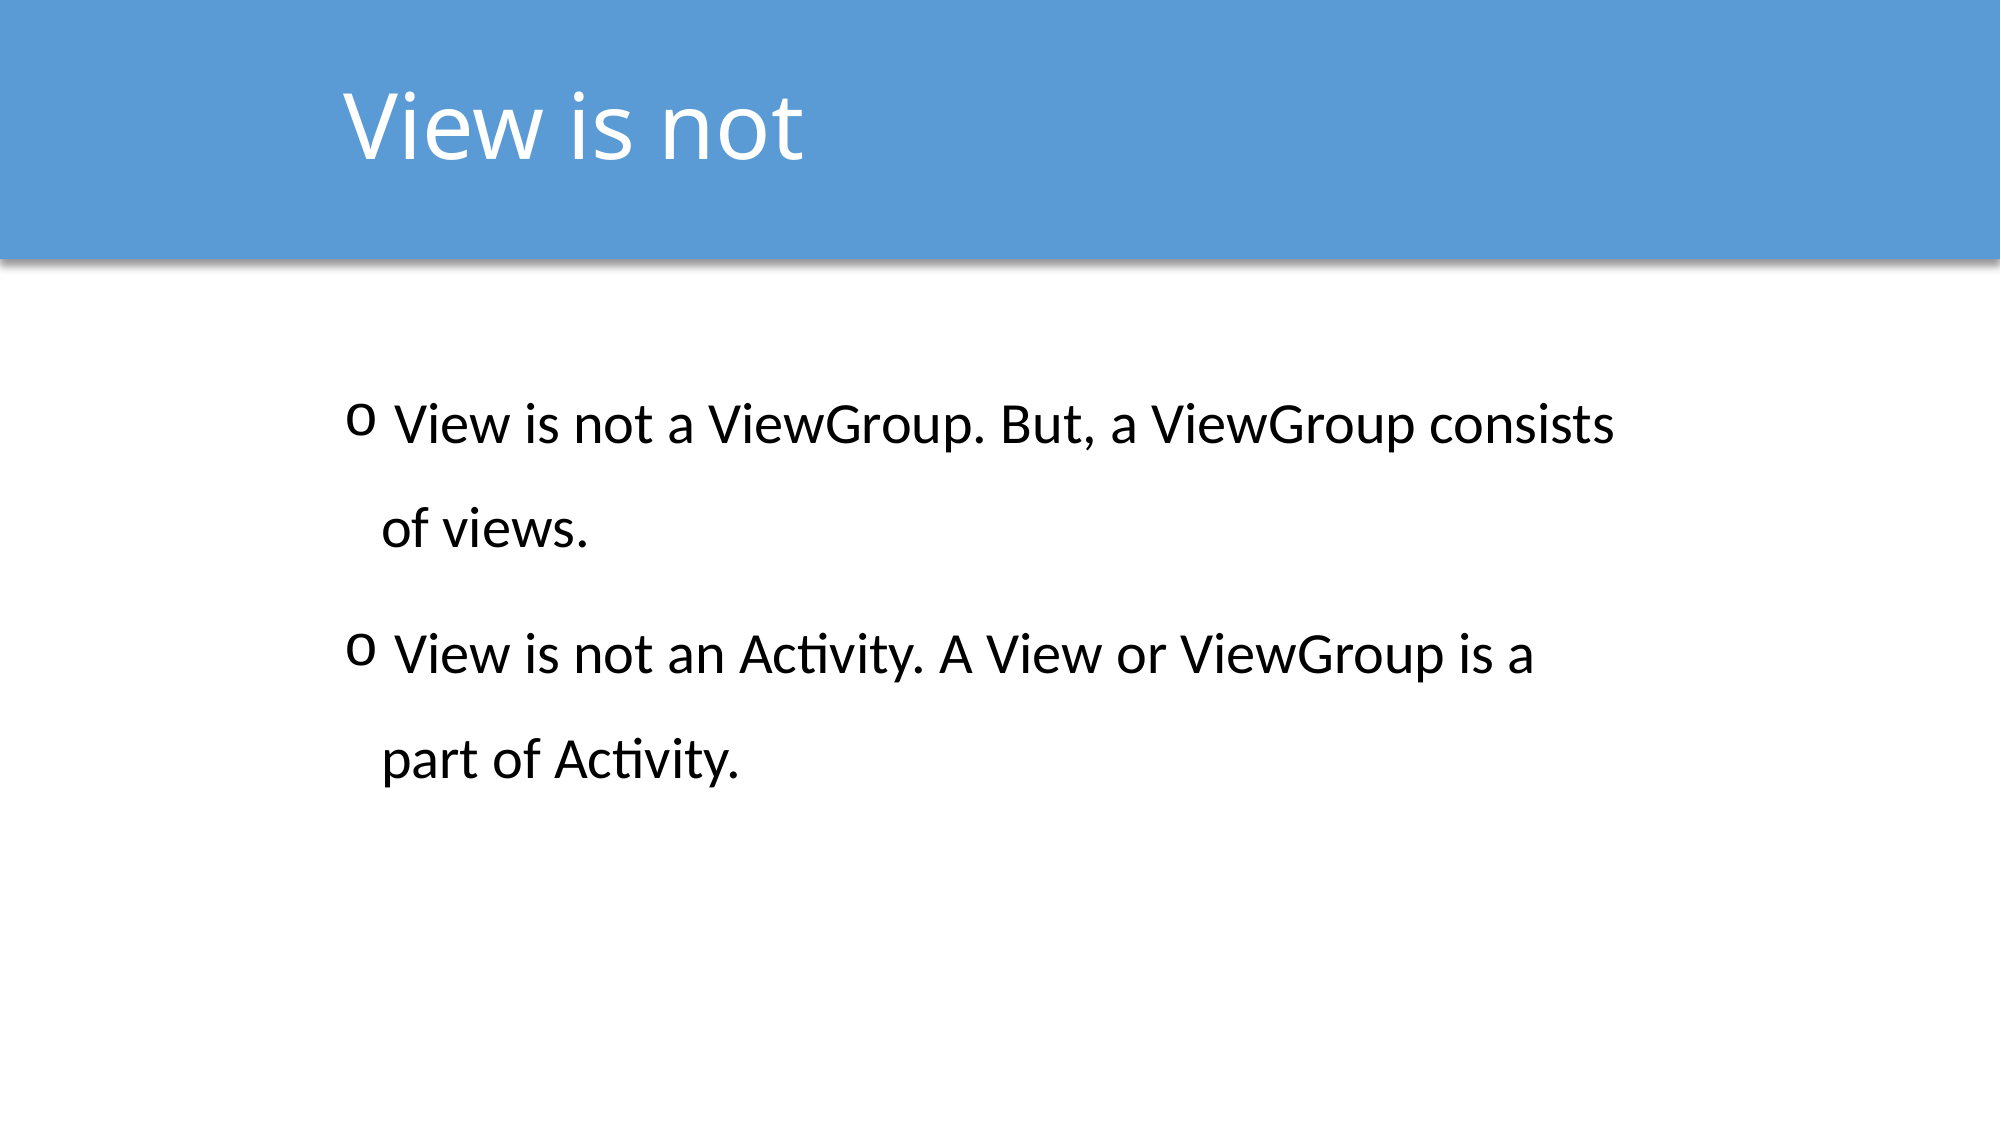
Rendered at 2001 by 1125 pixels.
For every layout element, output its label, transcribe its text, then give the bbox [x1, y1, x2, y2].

text_box [0, 0, 2000, 260]
title View is not [328, 26, 1654, 233]
list View is not a ViewGroup. But, a ViewGroup consists of views. View is not an Activity. A View or ViewGroup is a part of Activity. [328, 342, 1652, 961]
